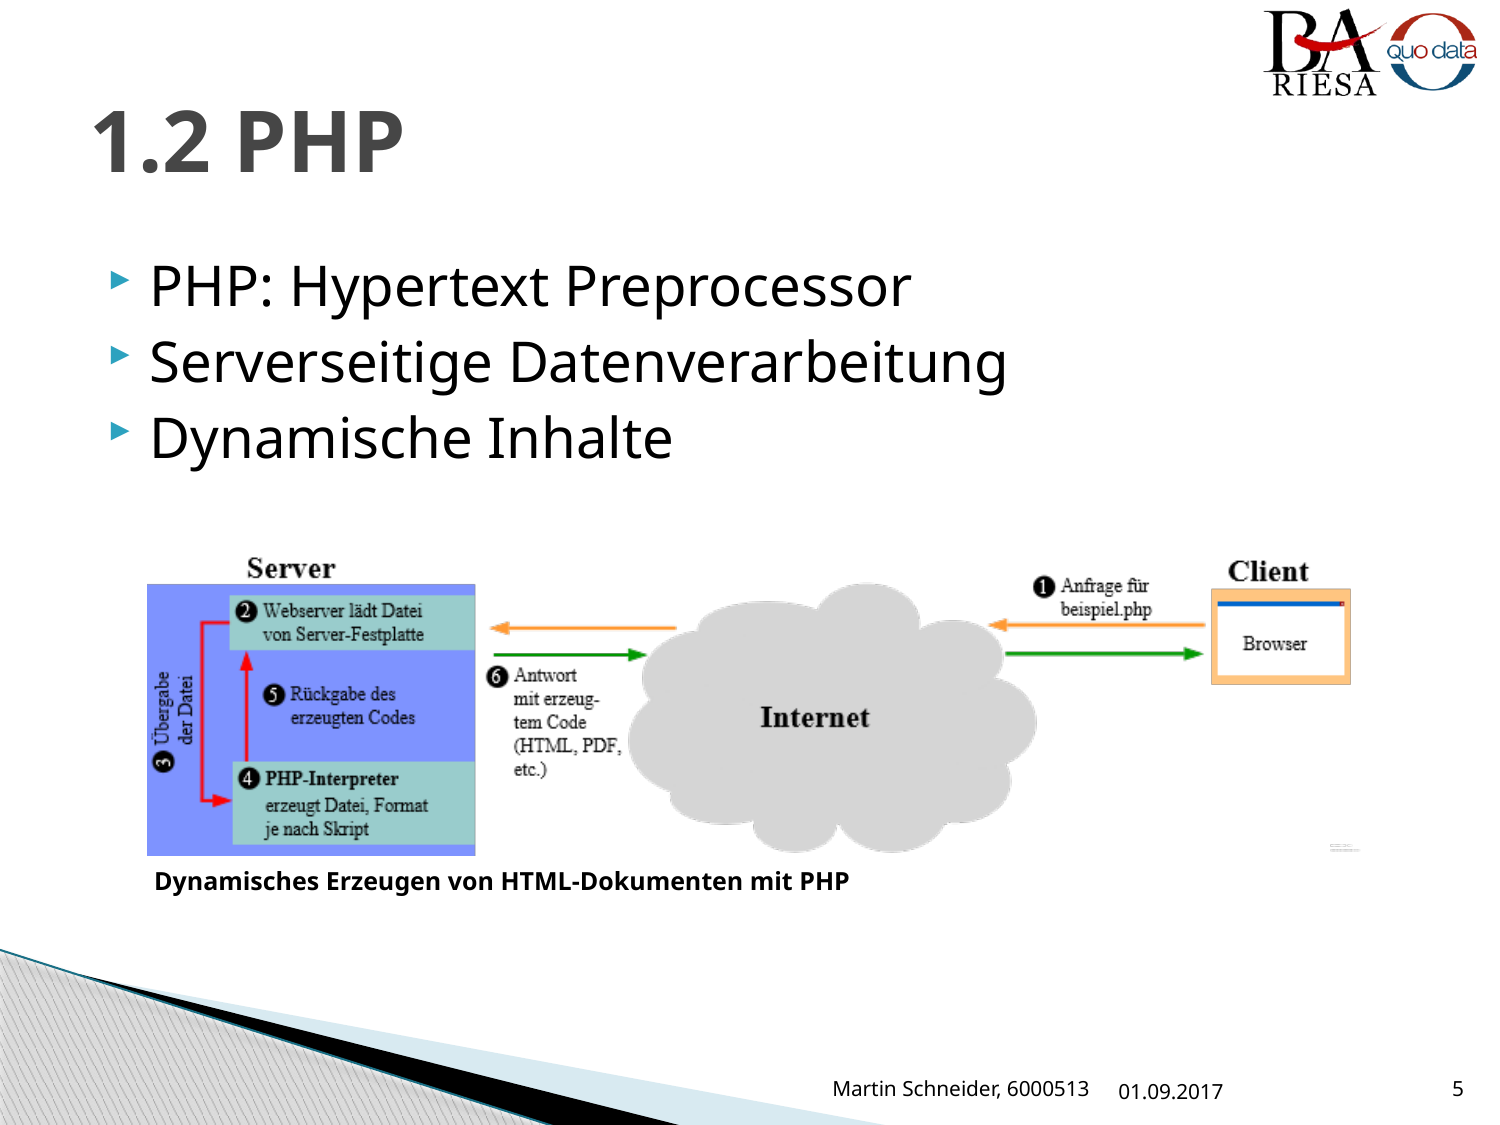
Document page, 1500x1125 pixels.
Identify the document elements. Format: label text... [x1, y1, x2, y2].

footer Martin Schneider, 6000513 [718, 1051, 1105, 1112]
title 1.2 PHP [75, 45, 1425, 233]
picture [147, 550, 1365, 856]
text_box Dynamisches Erzeugen von HTML-Dokumenten mit PHP [139, 857, 866, 903]
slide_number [1105, 1051, 1418, 1112]
slide_number 5 [1418, 1051, 1479, 1112]
picture [1263, 7, 1477, 96]
list PHP: Hypertext Preprocessor Serverseitige Datenverarbeitung Dynamische Inhalte [75, 243, 1425, 986]
